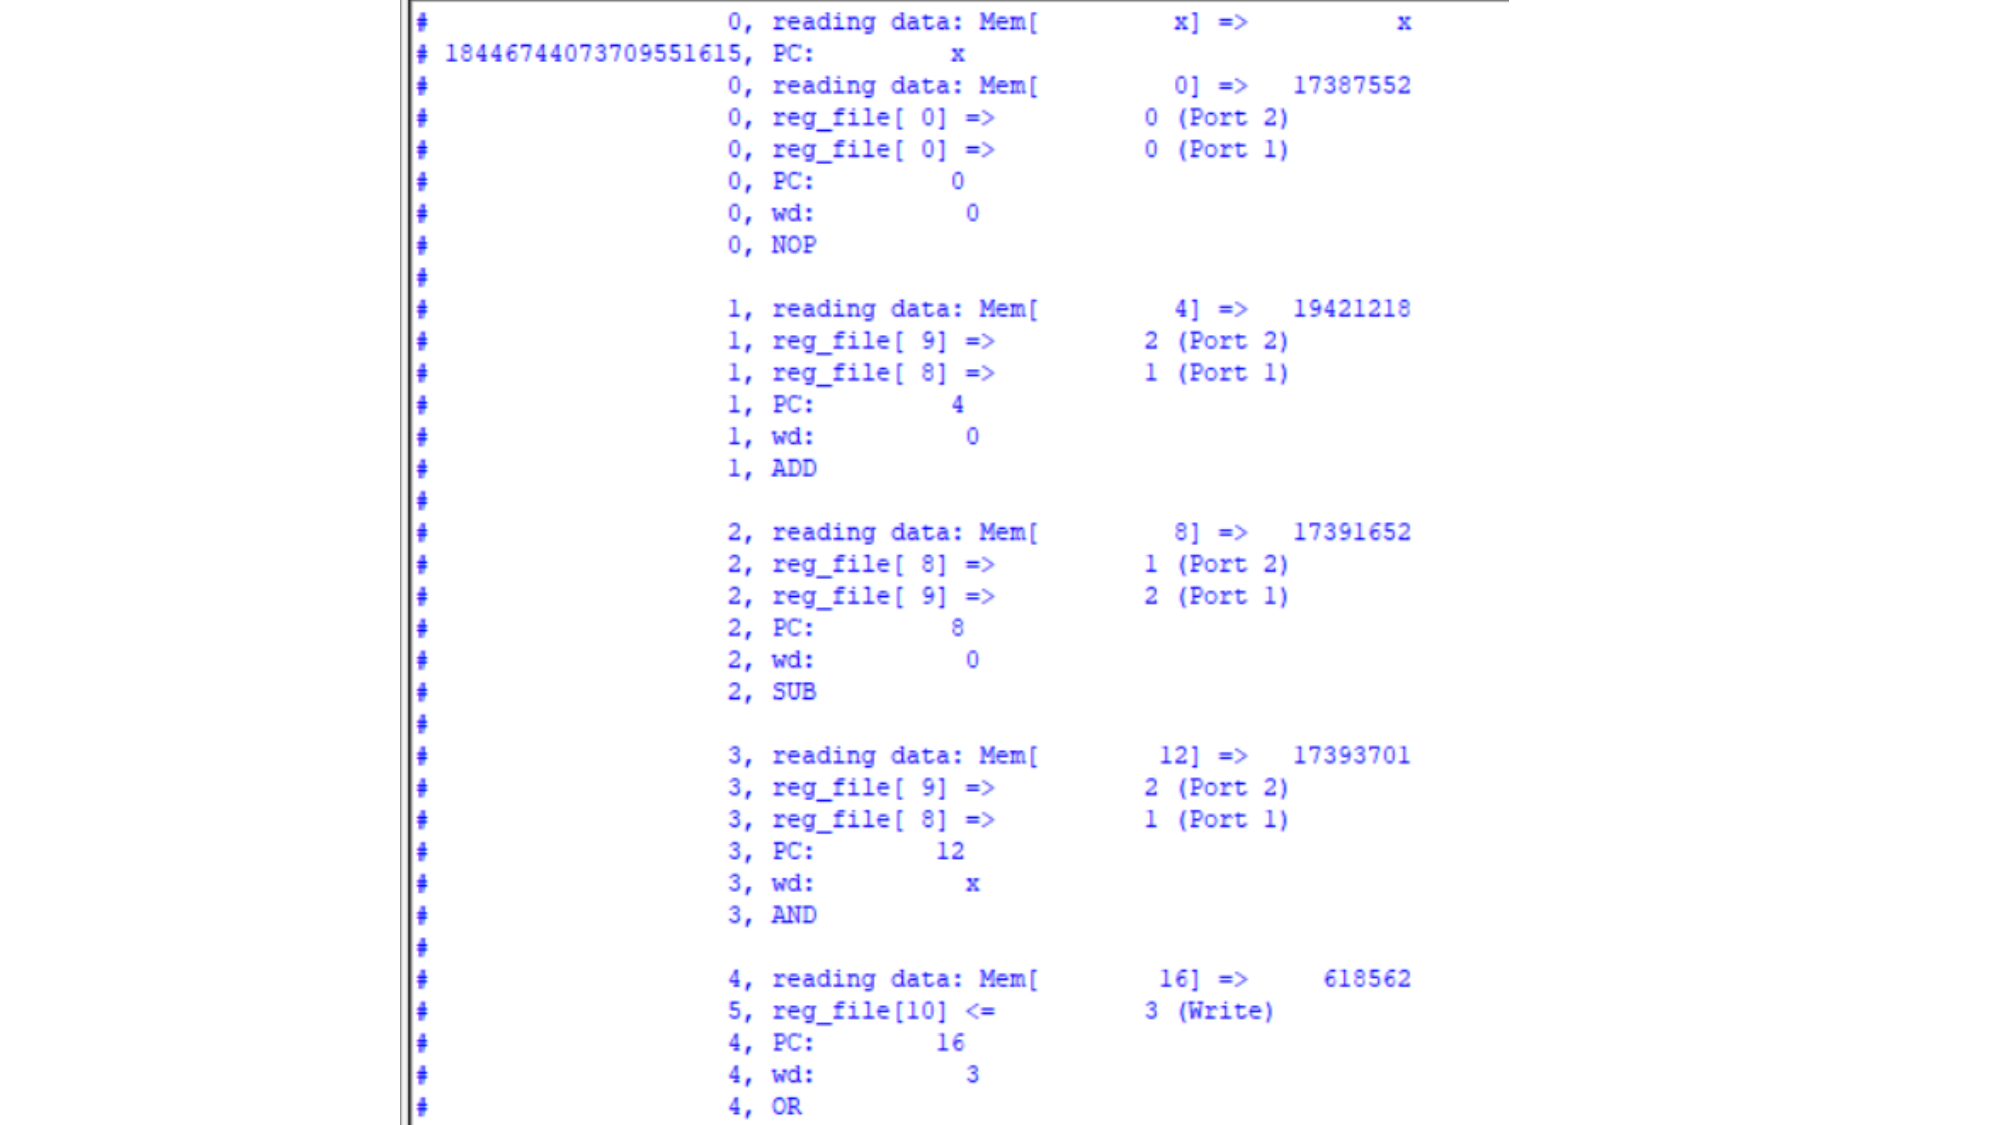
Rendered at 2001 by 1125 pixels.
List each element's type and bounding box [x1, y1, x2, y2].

picture [400, 0, 1509, 1125]
